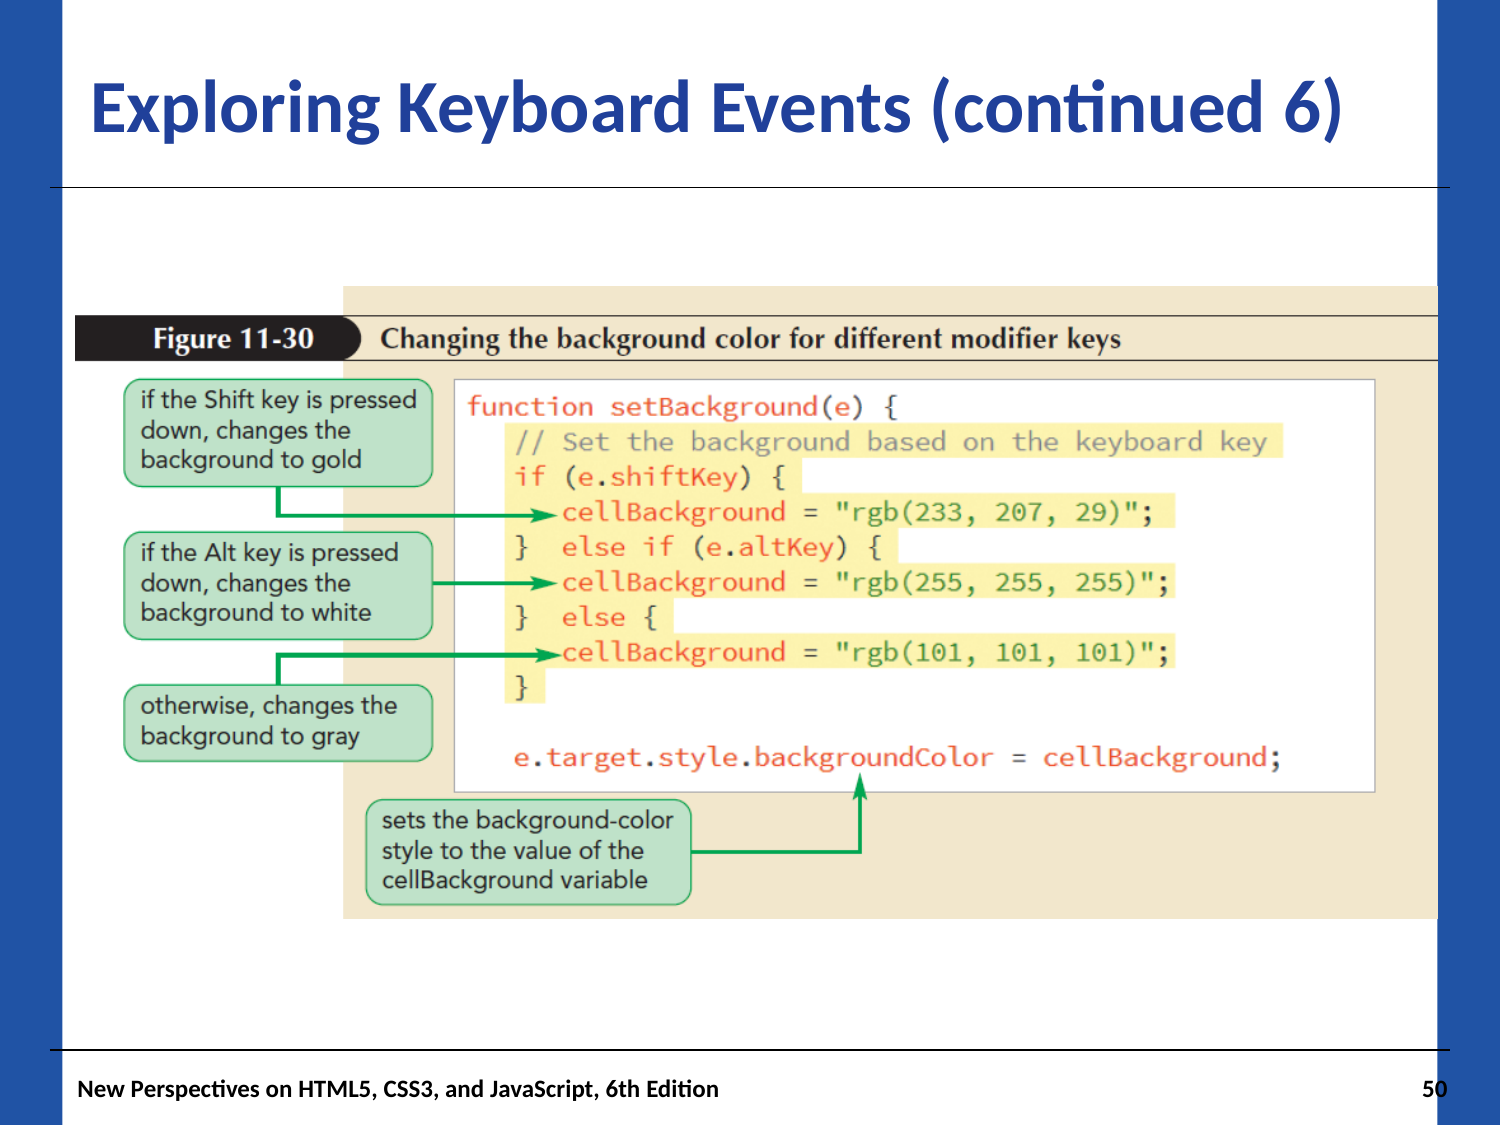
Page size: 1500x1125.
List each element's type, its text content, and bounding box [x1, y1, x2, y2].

title Exploring Keyboard Events (continued 6) [74, 24, 1438, 181]
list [74, 286, 1438, 919]
slide_number 50 [1374, 1050, 1463, 1125]
footer New Perspectives on HTML5, CSS3, and JavaScript, 6th Edition [62, 1050, 1374, 1125]
